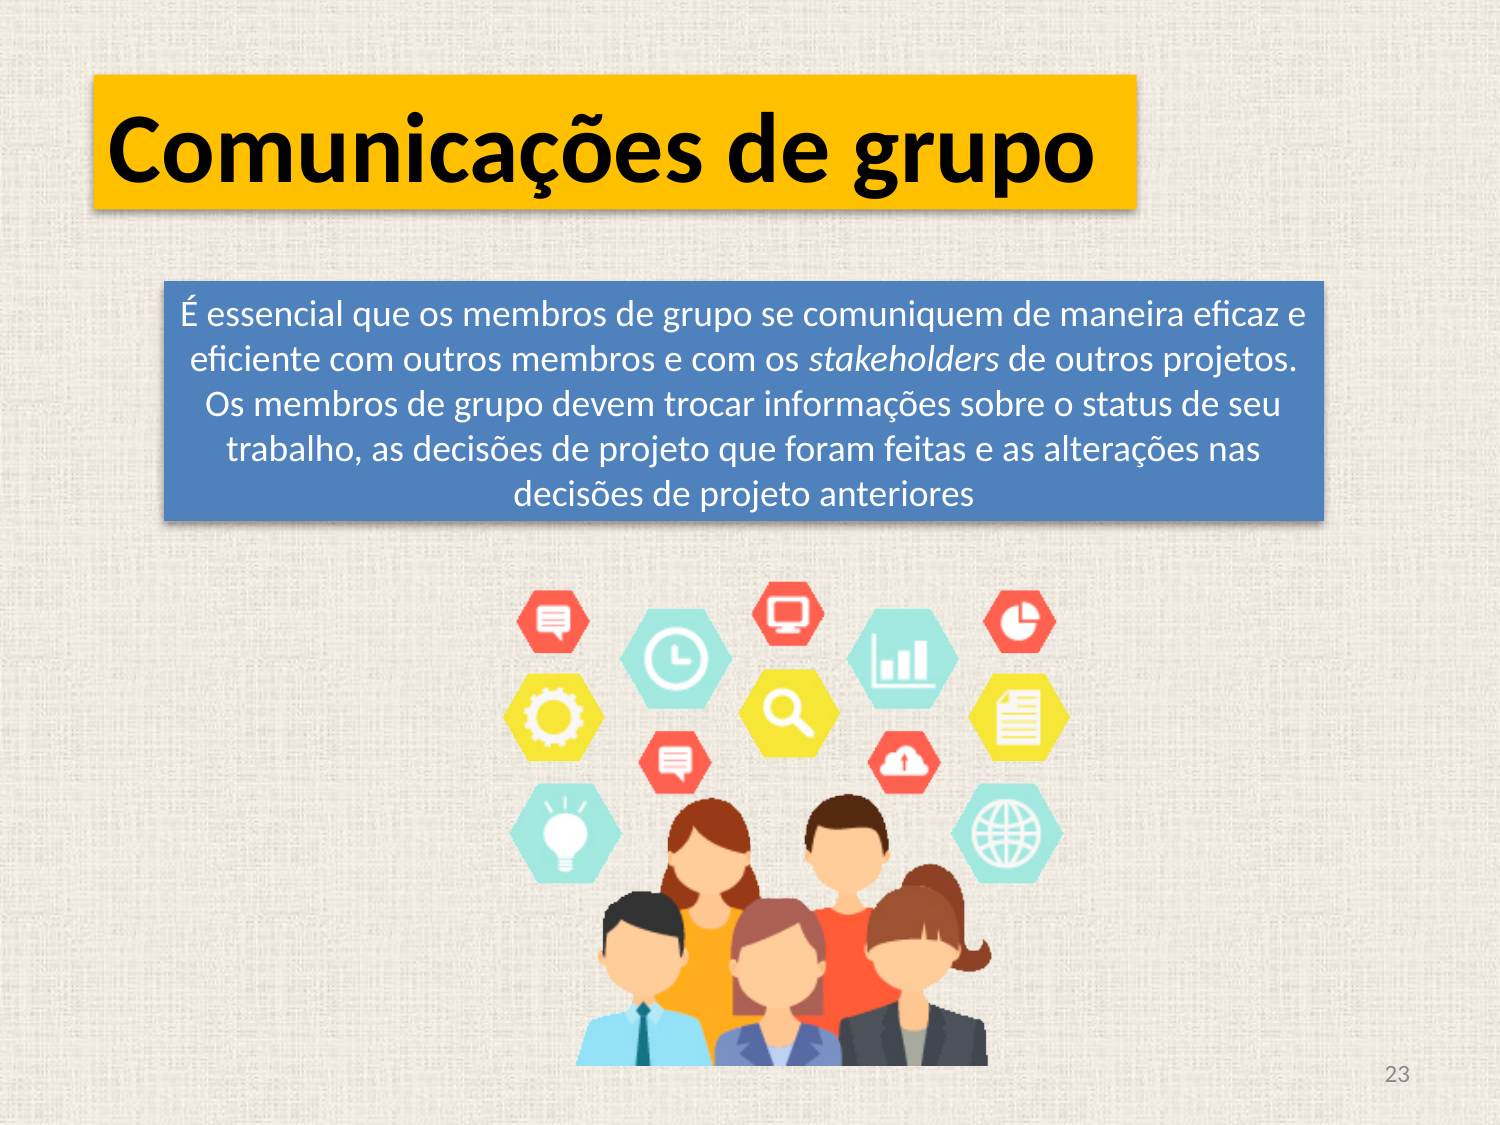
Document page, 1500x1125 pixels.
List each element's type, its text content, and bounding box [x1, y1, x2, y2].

slide_number 23 [1074, 1042, 1425, 1103]
text_box Comunicações de grupo [93, 74, 1137, 210]
picture [468, 562, 1102, 1067]
text_box É essencial que os membros de grupo se comuniquem de maneira eficaz e eficiente com outros membros e com os stakeholders de outros projetos. Os membros de grupo devem trocar informações sobre o status de seu trabalho, as decisões de projeto que foram feitas e as alterações nas decisões de projeto anteriores [164, 281, 1325, 521]
